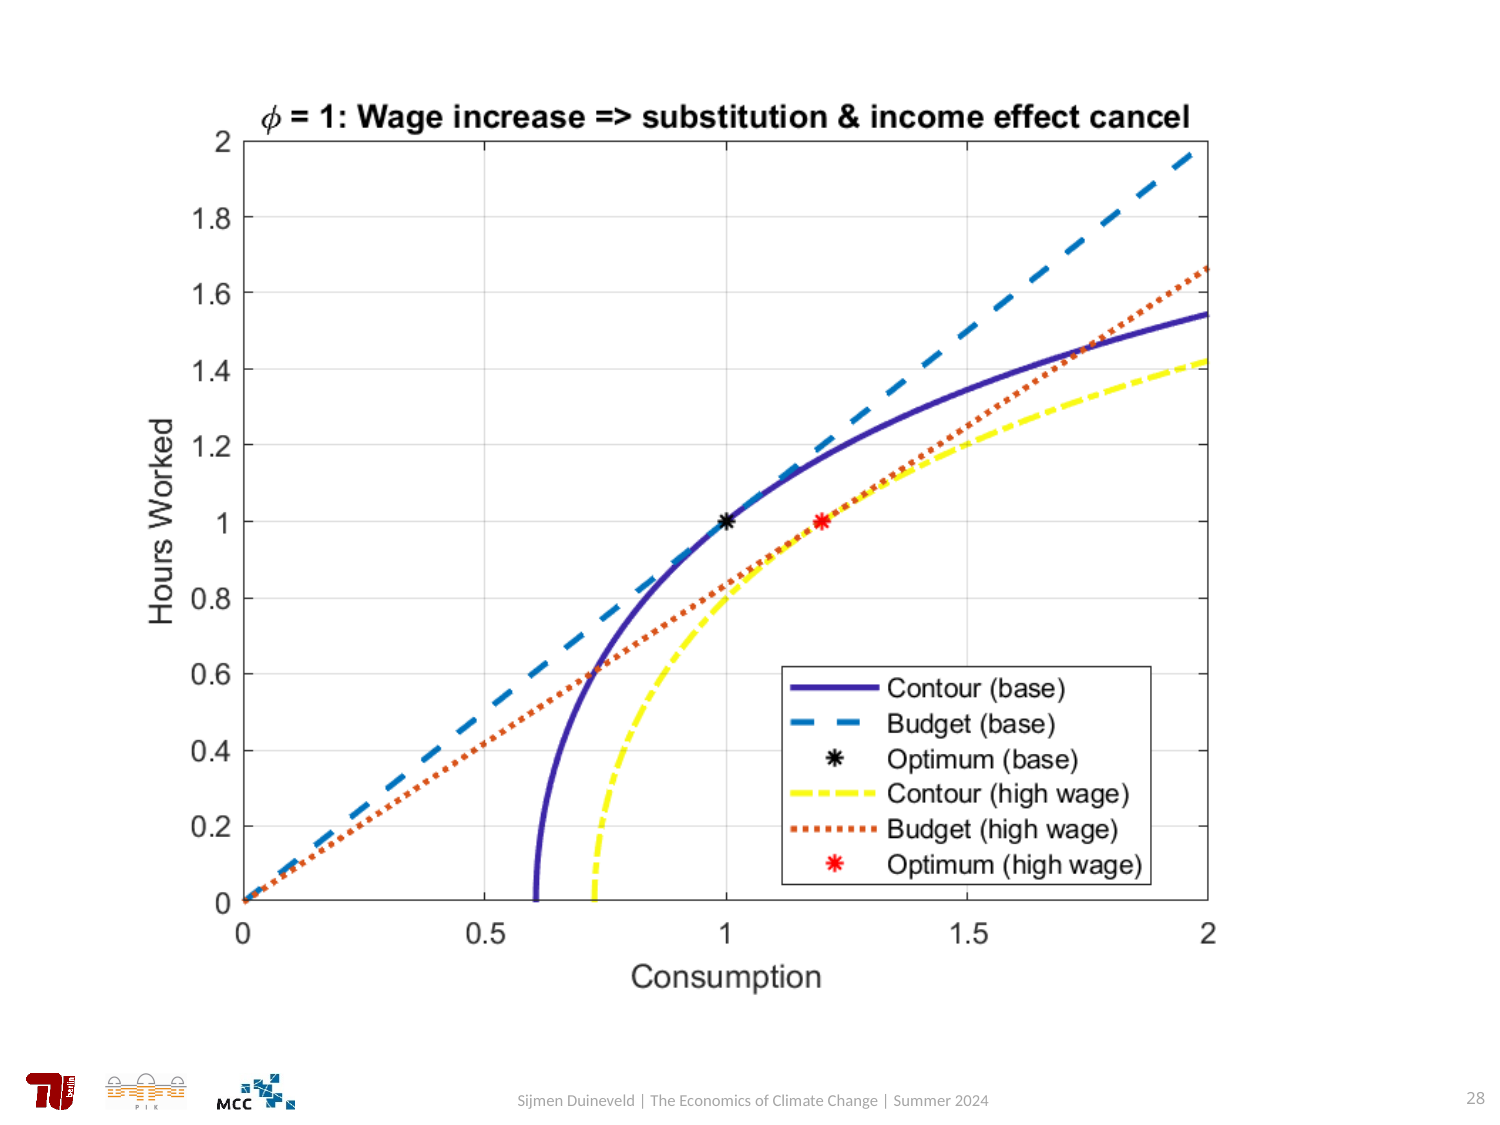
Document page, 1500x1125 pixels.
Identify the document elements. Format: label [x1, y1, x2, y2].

picture [217, 1073, 295, 1110]
picture [105, 1073, 187, 1110]
picture [26, 1073, 75, 1110]
list [81, 71, 1327, 1005]
